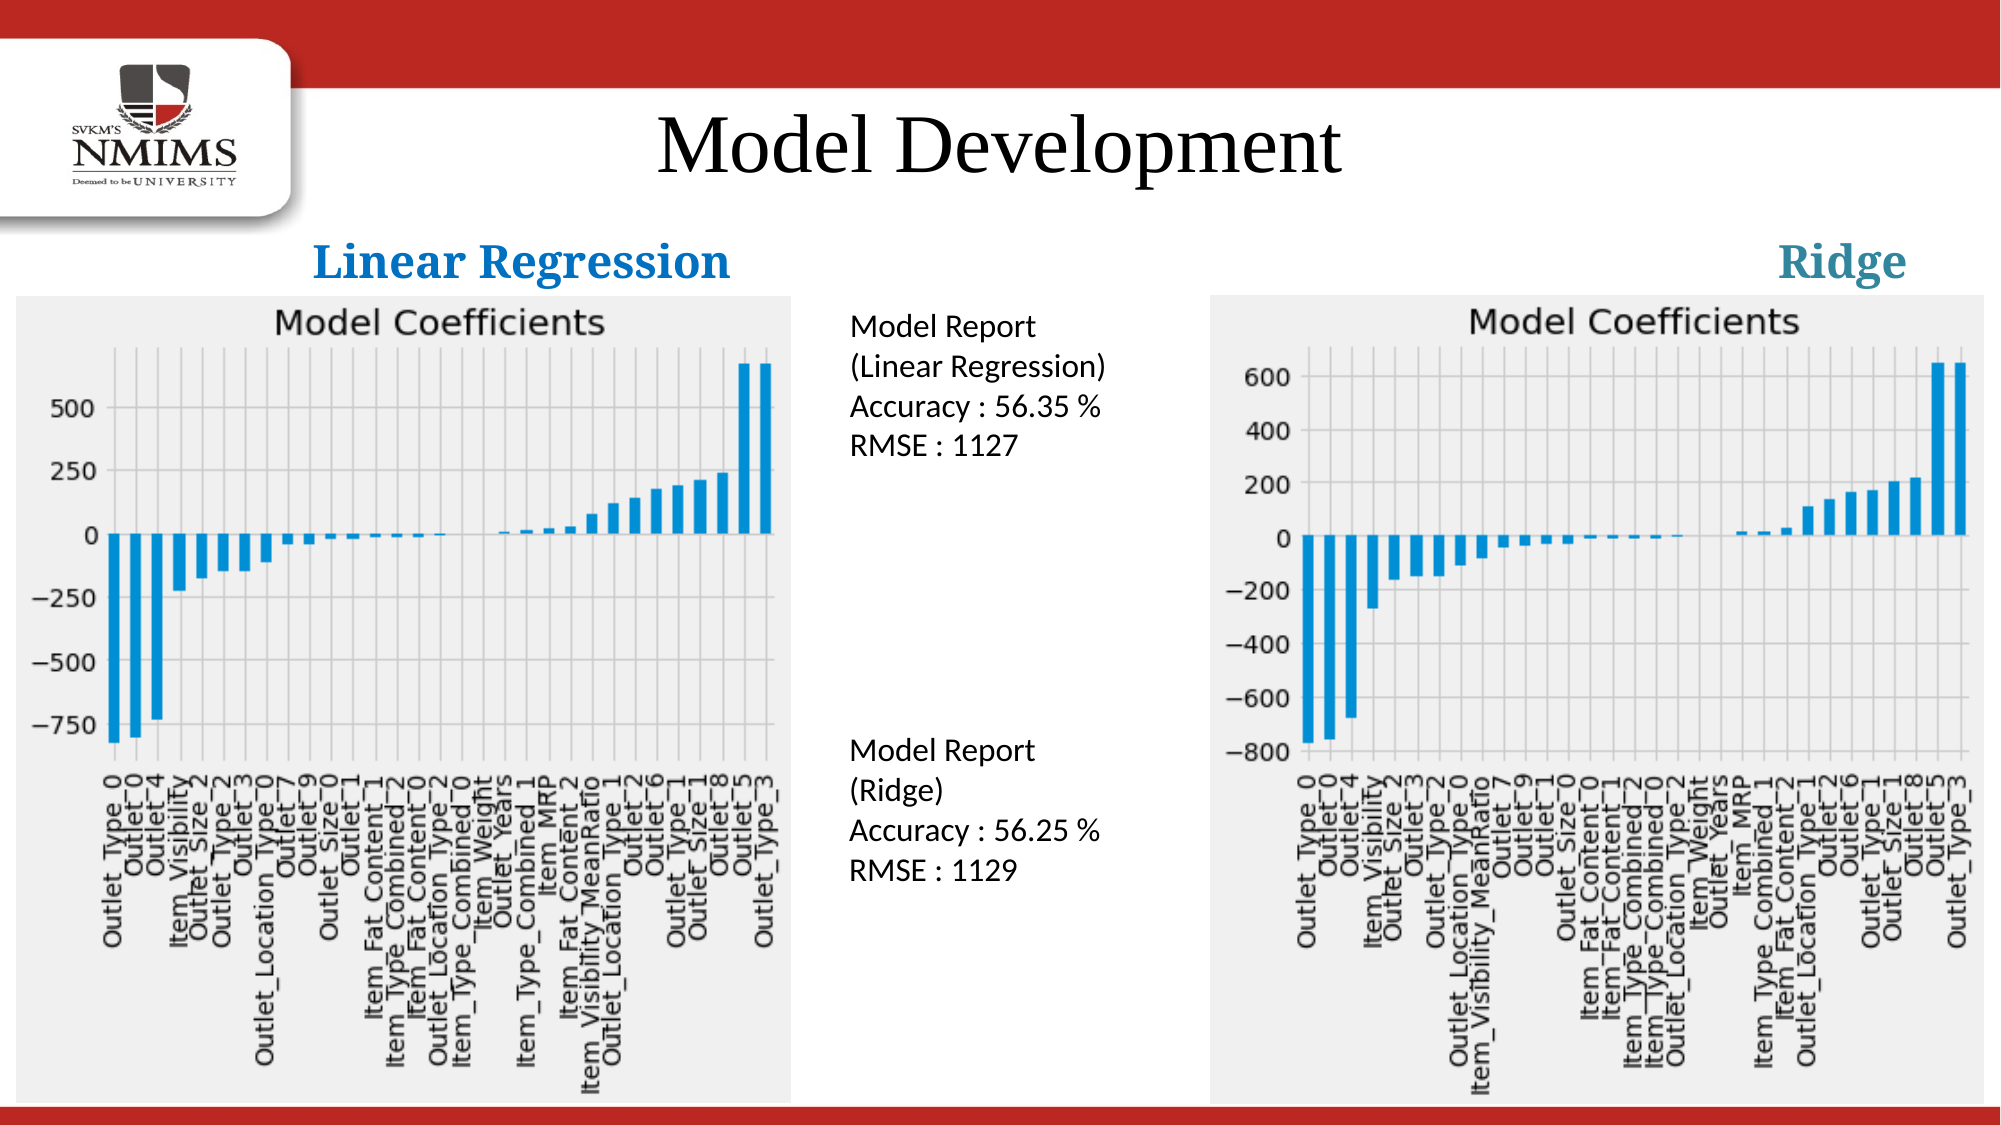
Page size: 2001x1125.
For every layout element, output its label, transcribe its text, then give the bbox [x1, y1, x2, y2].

text_box Ridge [1763, 224, 1976, 293]
picture [0, 0, 2001, 1125]
text_box Linear Regression [297, 225, 836, 296]
text_box Model Report (Linear Regression) Accuracy : 56.35 % RMSE : 1127 [835, 296, 1171, 471]
text_box Model Report (Ridge) Accuracy : 56.25 % RMSE : 1129 [834, 720, 1160, 896]
title Model Development [99, 45, 1900, 233]
